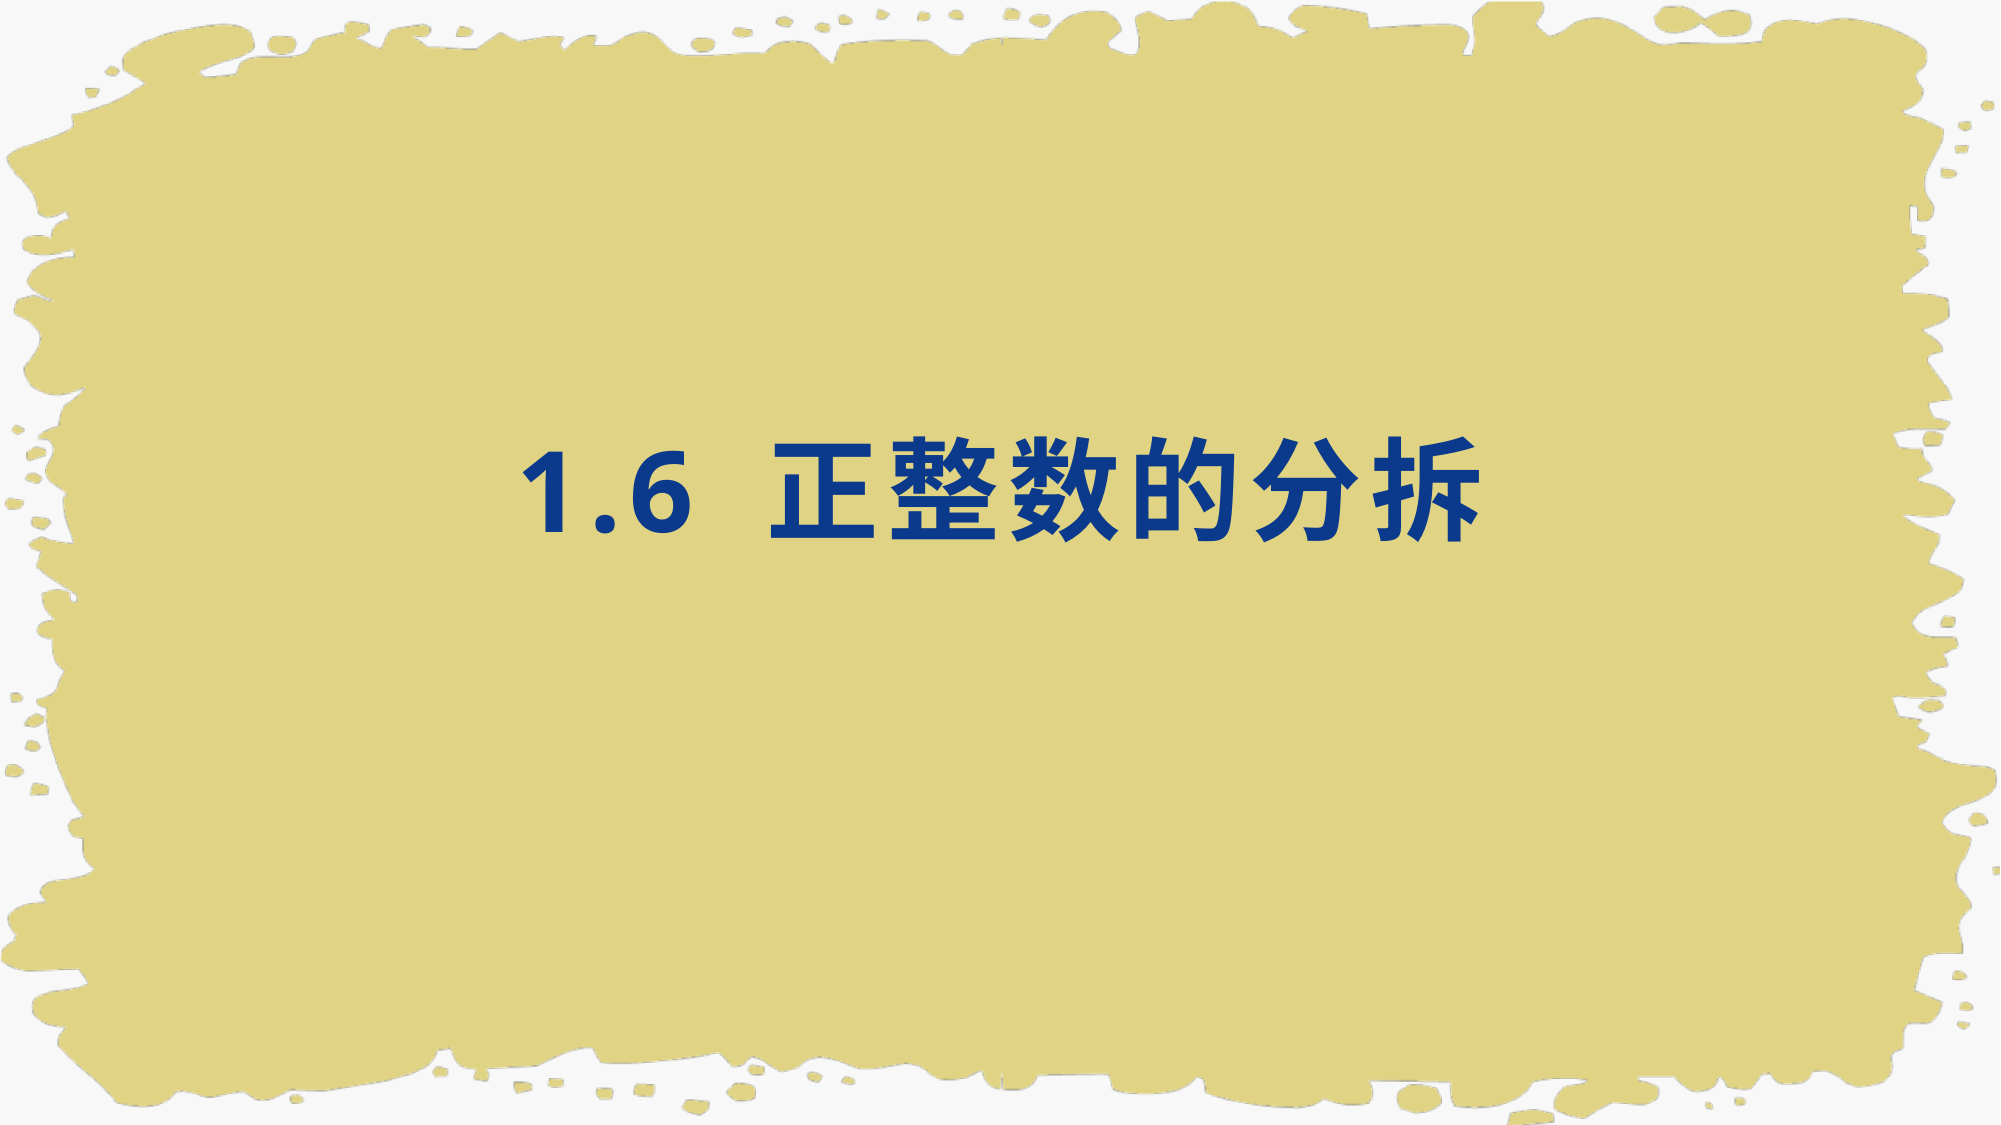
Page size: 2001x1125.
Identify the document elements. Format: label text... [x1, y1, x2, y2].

text_box 1.6 正整数的分拆 [501, 412, 1499, 563]
picture [3, 2, 2000, 1125]
